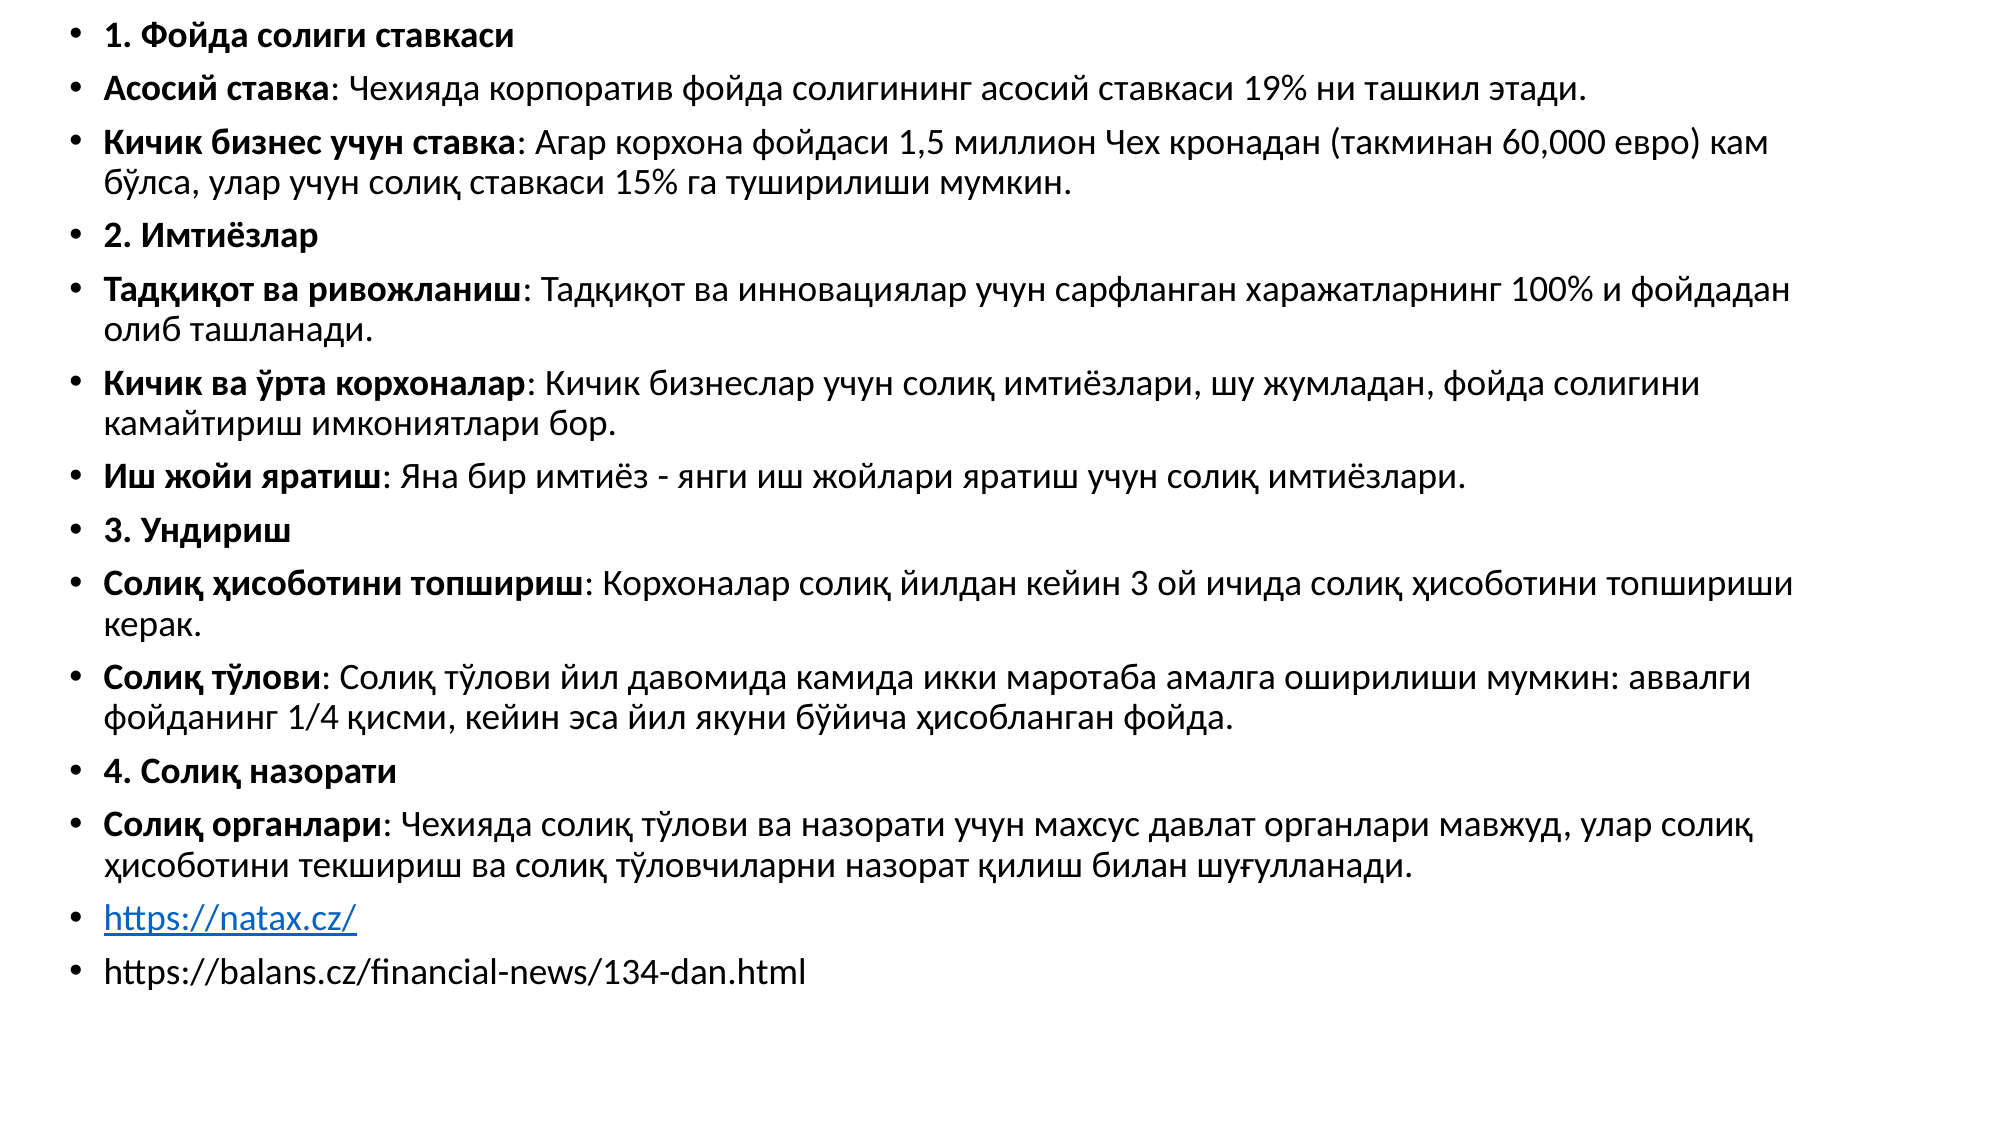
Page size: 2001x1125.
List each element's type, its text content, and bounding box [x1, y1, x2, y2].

list 1. Фойда солиги ставкаси Асосий ставка: Чехияда корпоратив фойда солигининг асосий ставкаси 19% ни ташкил этади. Кичик бизнес учун ставка: Агар корхона фойдаси 1,5 миллион Чех кронадан (такминан 60,000 евро) кам бўлса, улар учун солиқ ставкаси 15% га туширилиши мумкин. 2. Имтиёзлар Тадқиқот ва ривожланиш: Тадқиқот ва инновациялар учун сарфланган харажатларнинг 100% и фойдадан олиб ташланади. Кичик ва ўрта корхоналар: Кичик бизнеслар учун солиқ имтиёзлари, шу жумладан, фойда солигини камайтириш имкониятлари бор. Иш жойи яратиш: Яна бир имтиёз - янги иш жойлари яратиш учун солиқ имтиёзлари. 3. Ундириш Солиқ ҳисоботини топшириш: Корхоналар солиқ йилдан кейин 3 ой ичида солиқ ҳисоботини топшириши керак. Солиқ тўлови: Солиқ тўлови йил давомида камида икки маротаба амалга оширилиши мумкин: аввалги фойданинг 1/4 қисми, кейин эса йил якуни бўйича ҳисобланган фойда. 4. Солиқ назорати Солиқ органлари: Чехияда солиқ тўлови ва назорати учун махсус давлат органлари мавжуд, улар солиқ ҳисоботини текшириш ва солиқ тўловчиларни назорат қилиш билан шуғулланади. https://natax.cz/ https://balans.cz/financial-news/134-dan.html [54, 7, 1866, 1002]
